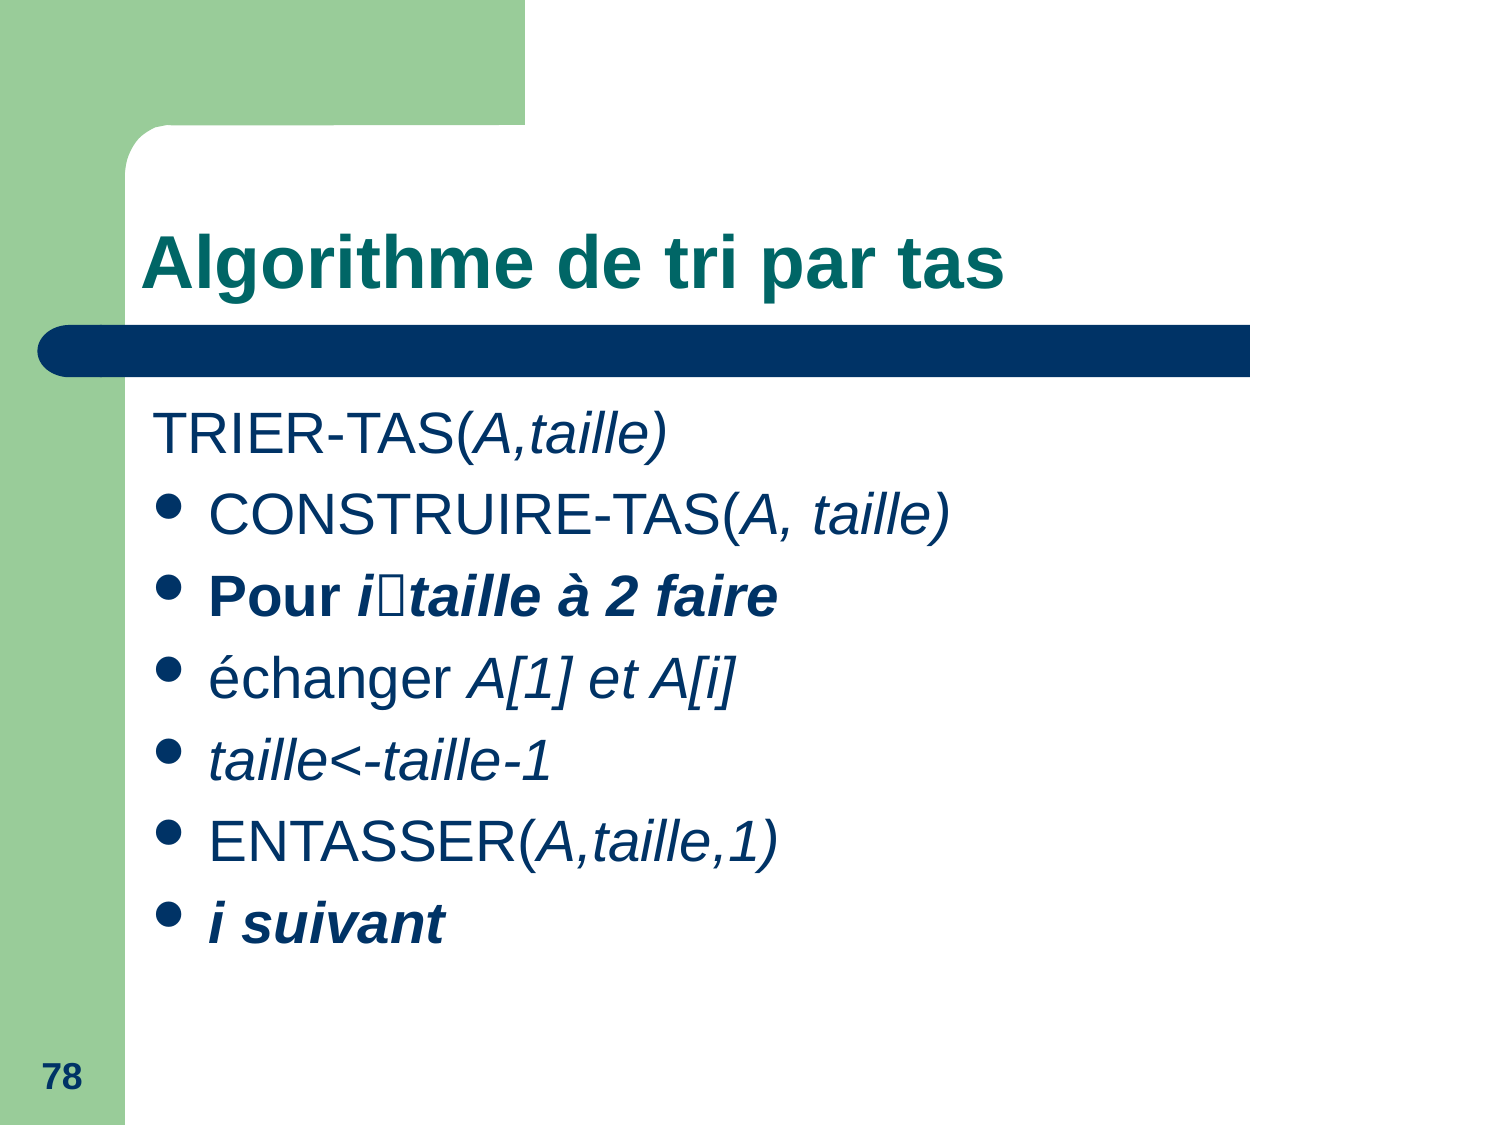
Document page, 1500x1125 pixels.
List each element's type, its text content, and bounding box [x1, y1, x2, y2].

slide_number 78 [13, 1023, 111, 1105]
list TRIER-TAS(A,taille) CONSTRUIRE-TAS(A, taille) Pour itaille à 2 faire échanger A[1] et A[i] taille<-taille-1 ENTASSER(A,taille,1) i suivant [137, 387, 1454, 999]
title Algorithme de tri par tas [124, 124, 1426, 313]
